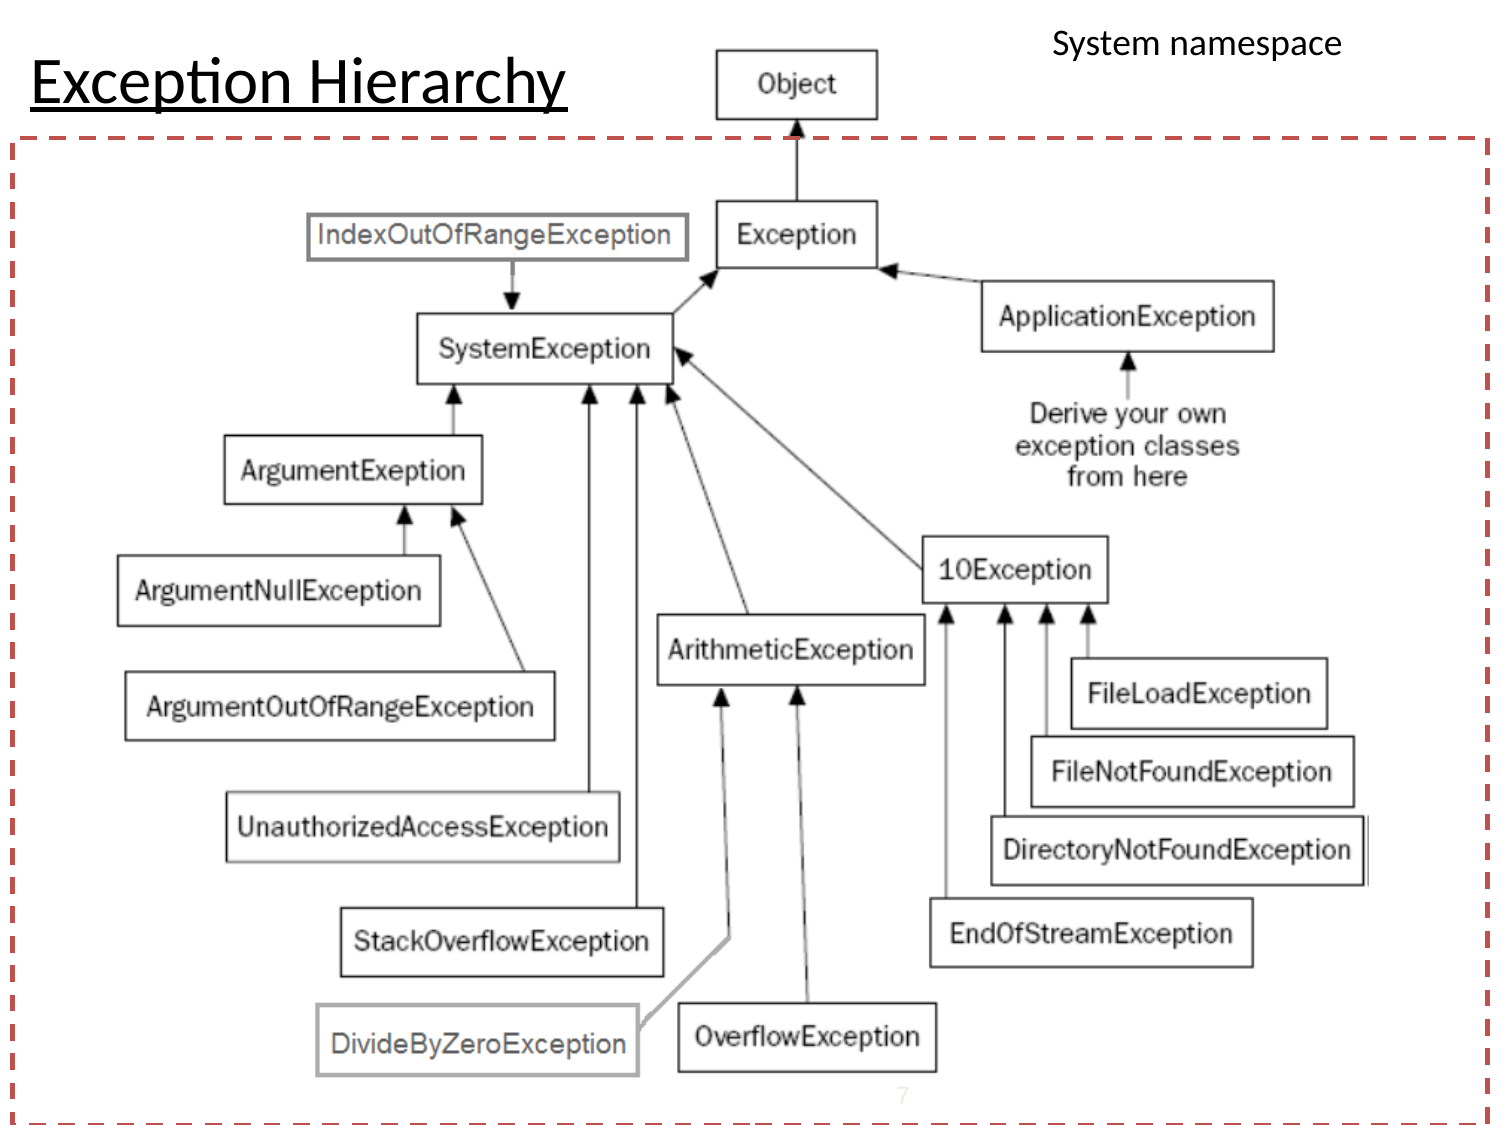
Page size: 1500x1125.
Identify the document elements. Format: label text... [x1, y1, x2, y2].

text_box System namespace [1037, 10, 1450, 71]
picture [79, 28, 1369, 1086]
text_box Exception Hierarchy [15, 28, 79, 124]
text_box [10, 136, 1490, 1125]
